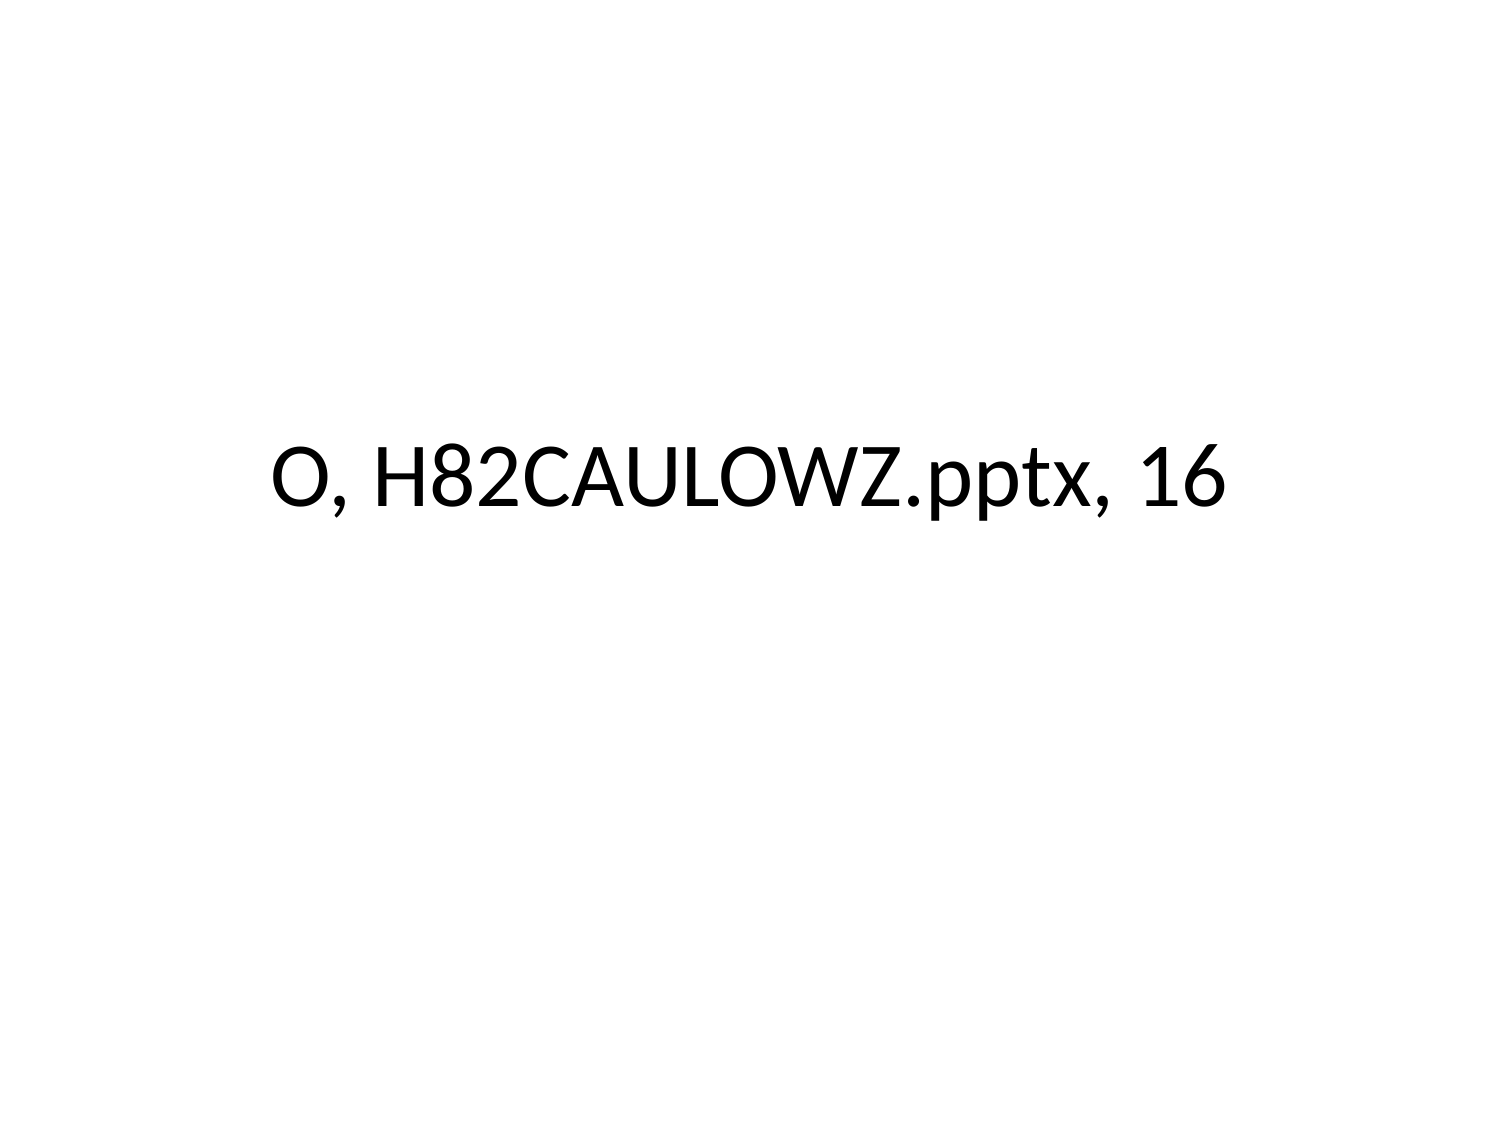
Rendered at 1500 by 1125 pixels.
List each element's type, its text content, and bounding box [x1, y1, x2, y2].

title O, H82CAULOWZ.pptx, 16 [112, 349, 1388, 591]
